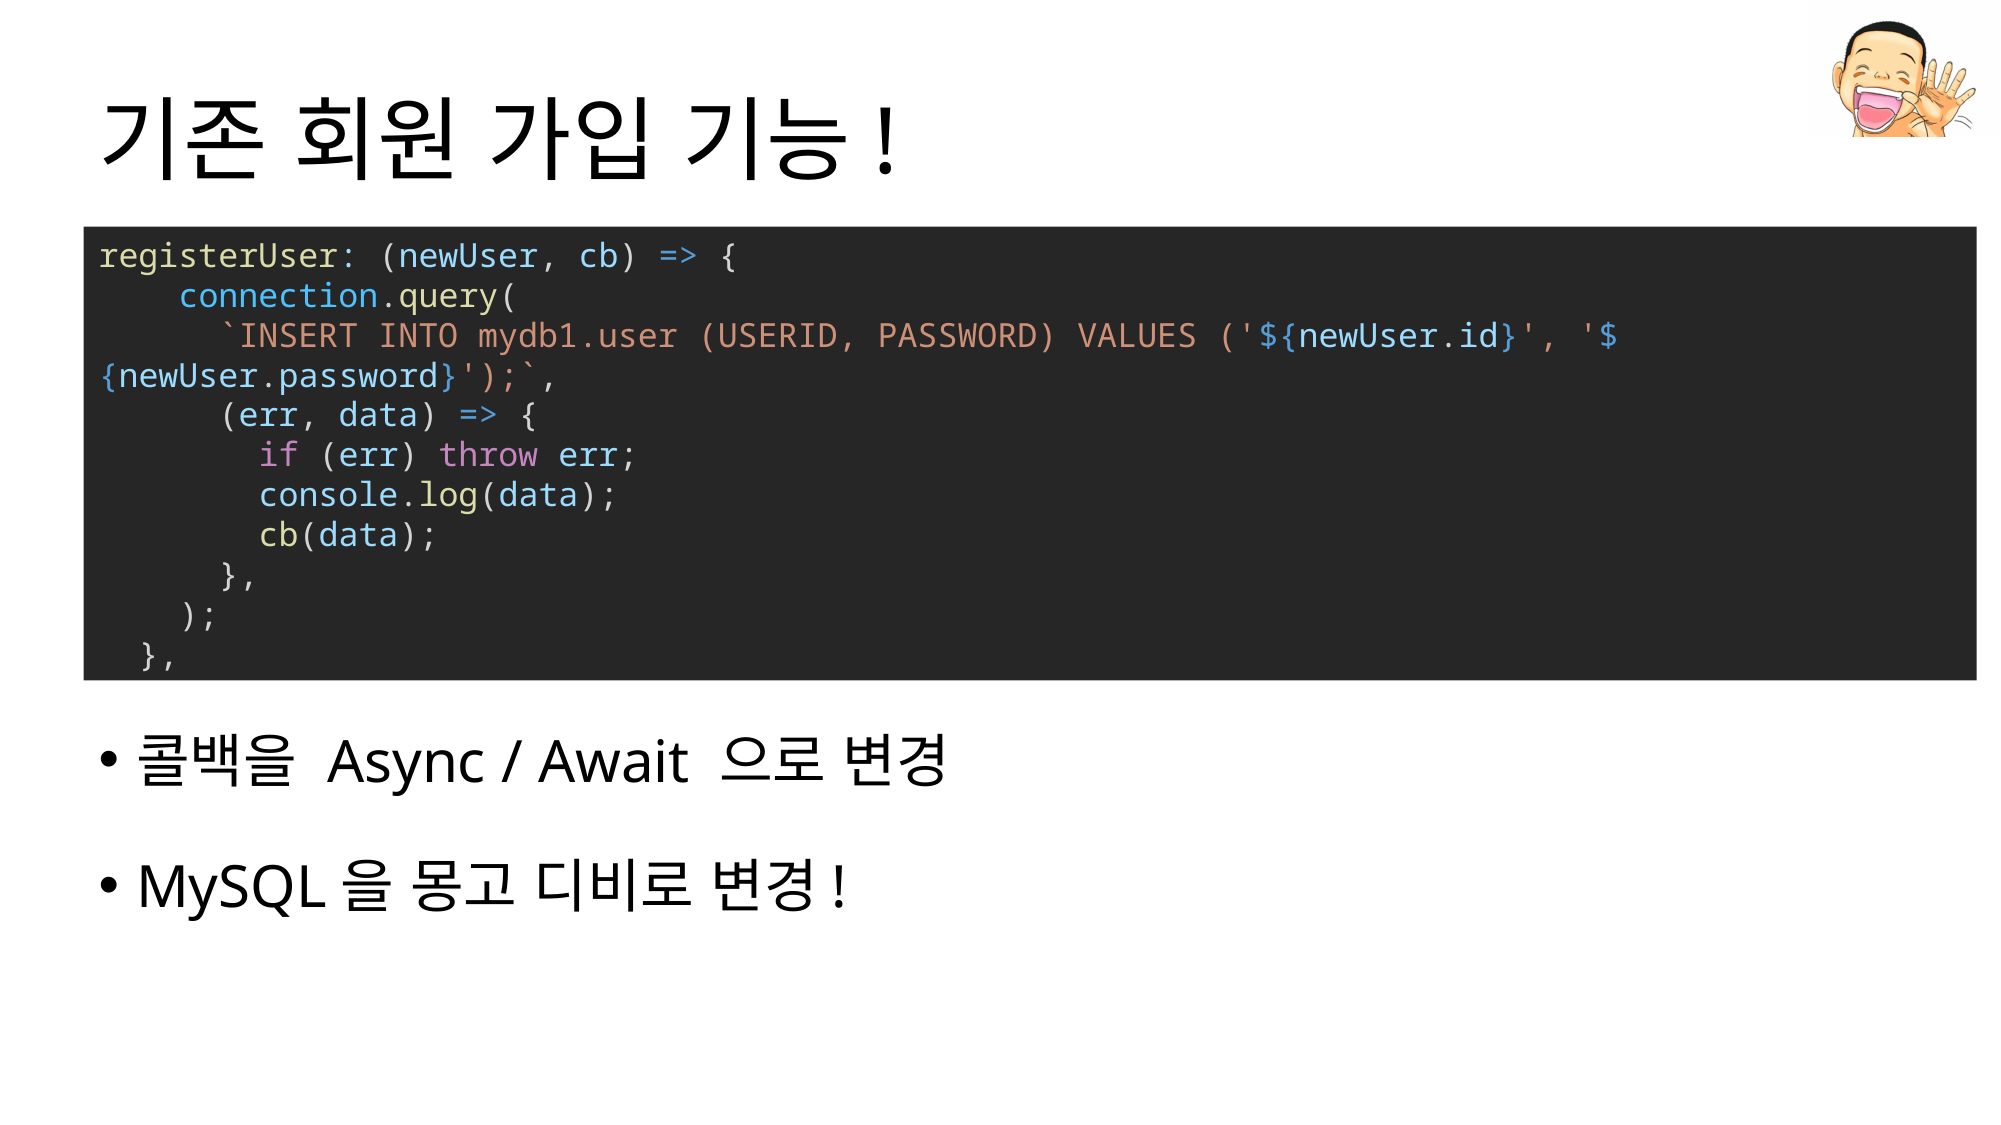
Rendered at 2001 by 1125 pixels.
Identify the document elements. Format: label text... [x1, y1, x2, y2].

list 콜백을 Async / Await 으로 변경 MySQL을 몽고 디비로 변경! [83, 681, 1931, 1125]
picture [1931, 0, 2000, 137]
title 기존 회원 가입 기능! [83, 0, 1931, 218]
text_box registerUser: (newUser, cb) => { connection.query( `INSERT INTO mydb1.user (USERID, PASSWORD) VALUES ('${newUser.id}', '${newUser.password}');`, (err, data) => { if (err) throw err; console.log(data); cb(data); }, ); }, [83, 226, 1977, 681]
